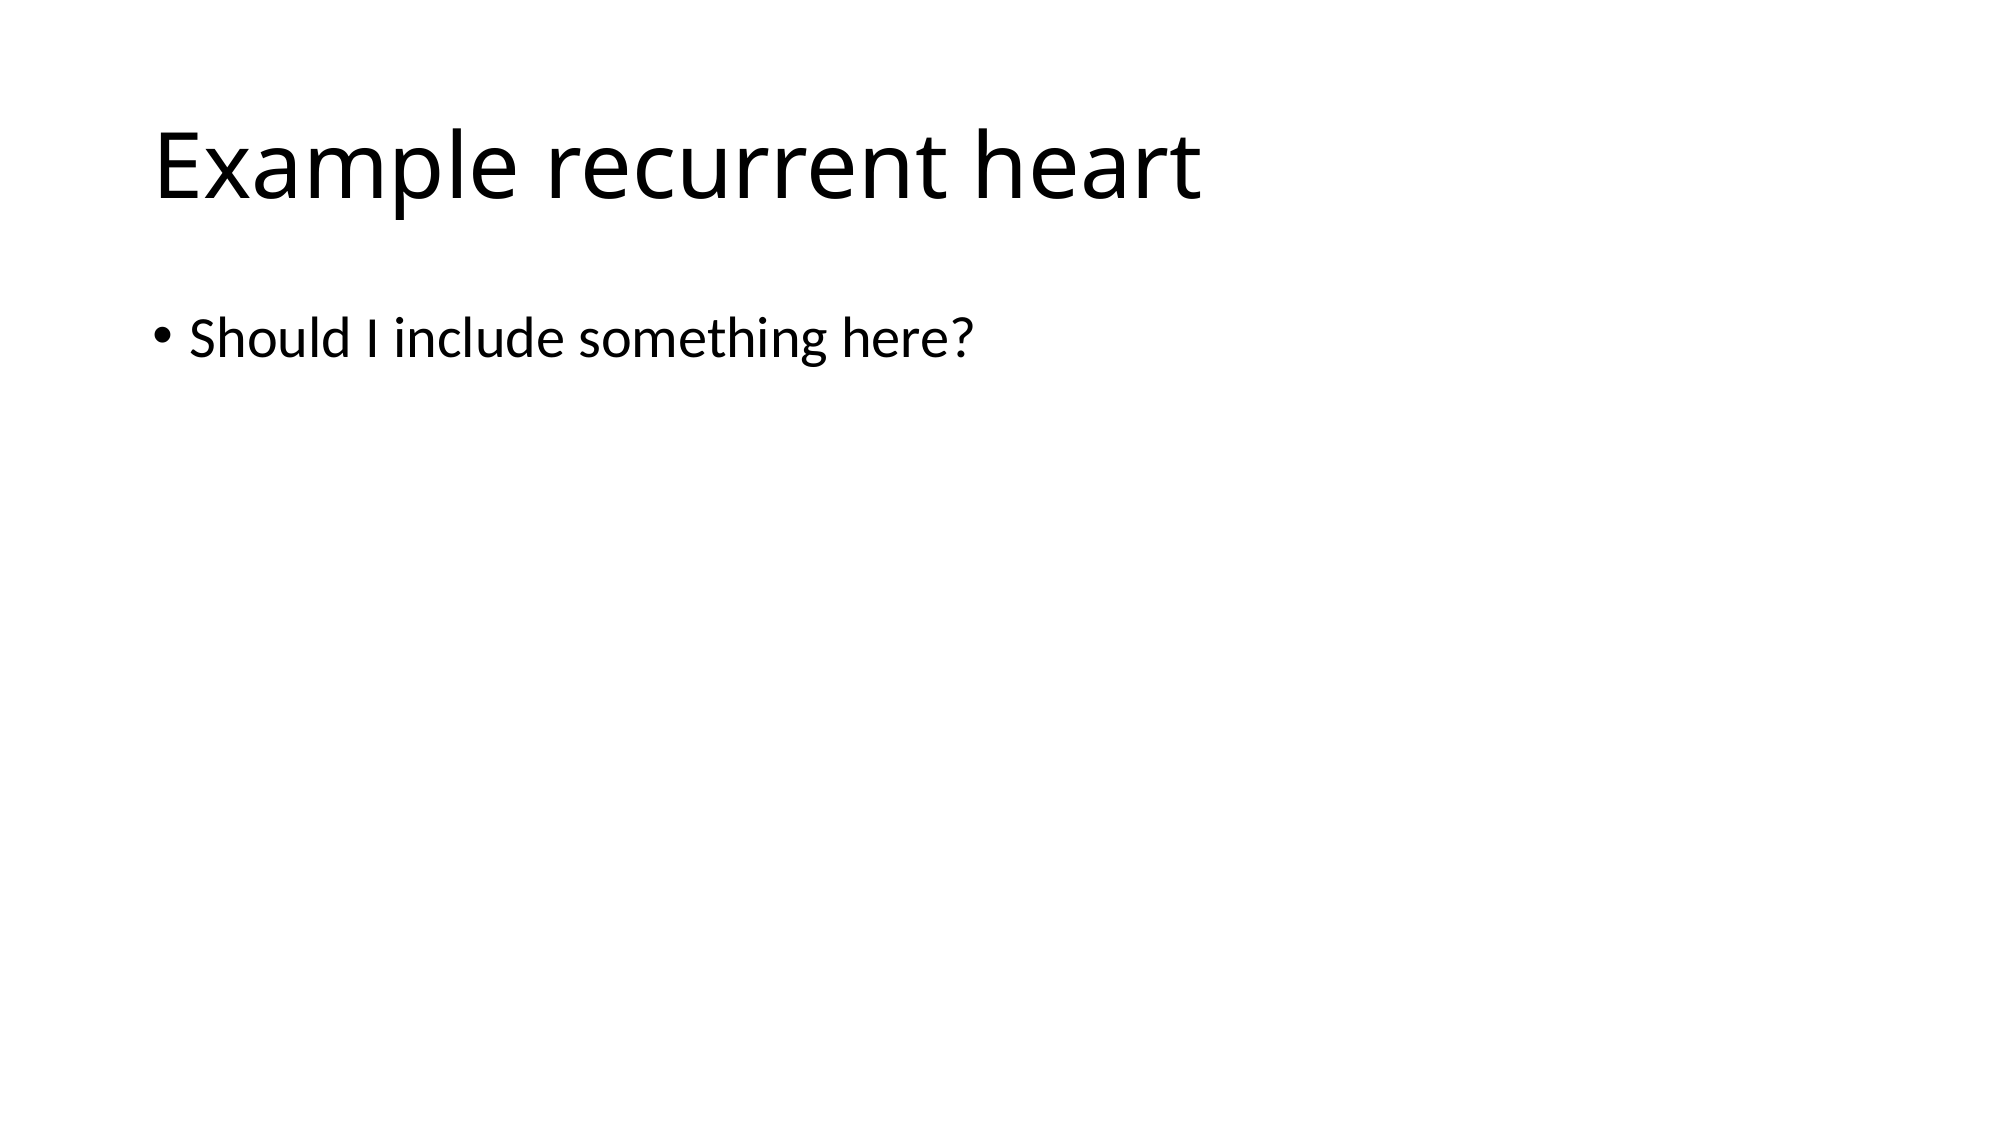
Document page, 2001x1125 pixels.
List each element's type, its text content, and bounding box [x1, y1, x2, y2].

title Example recurrent heart [137, 59, 1863, 278]
list Should I include something here? [137, 299, 1863, 1014]
